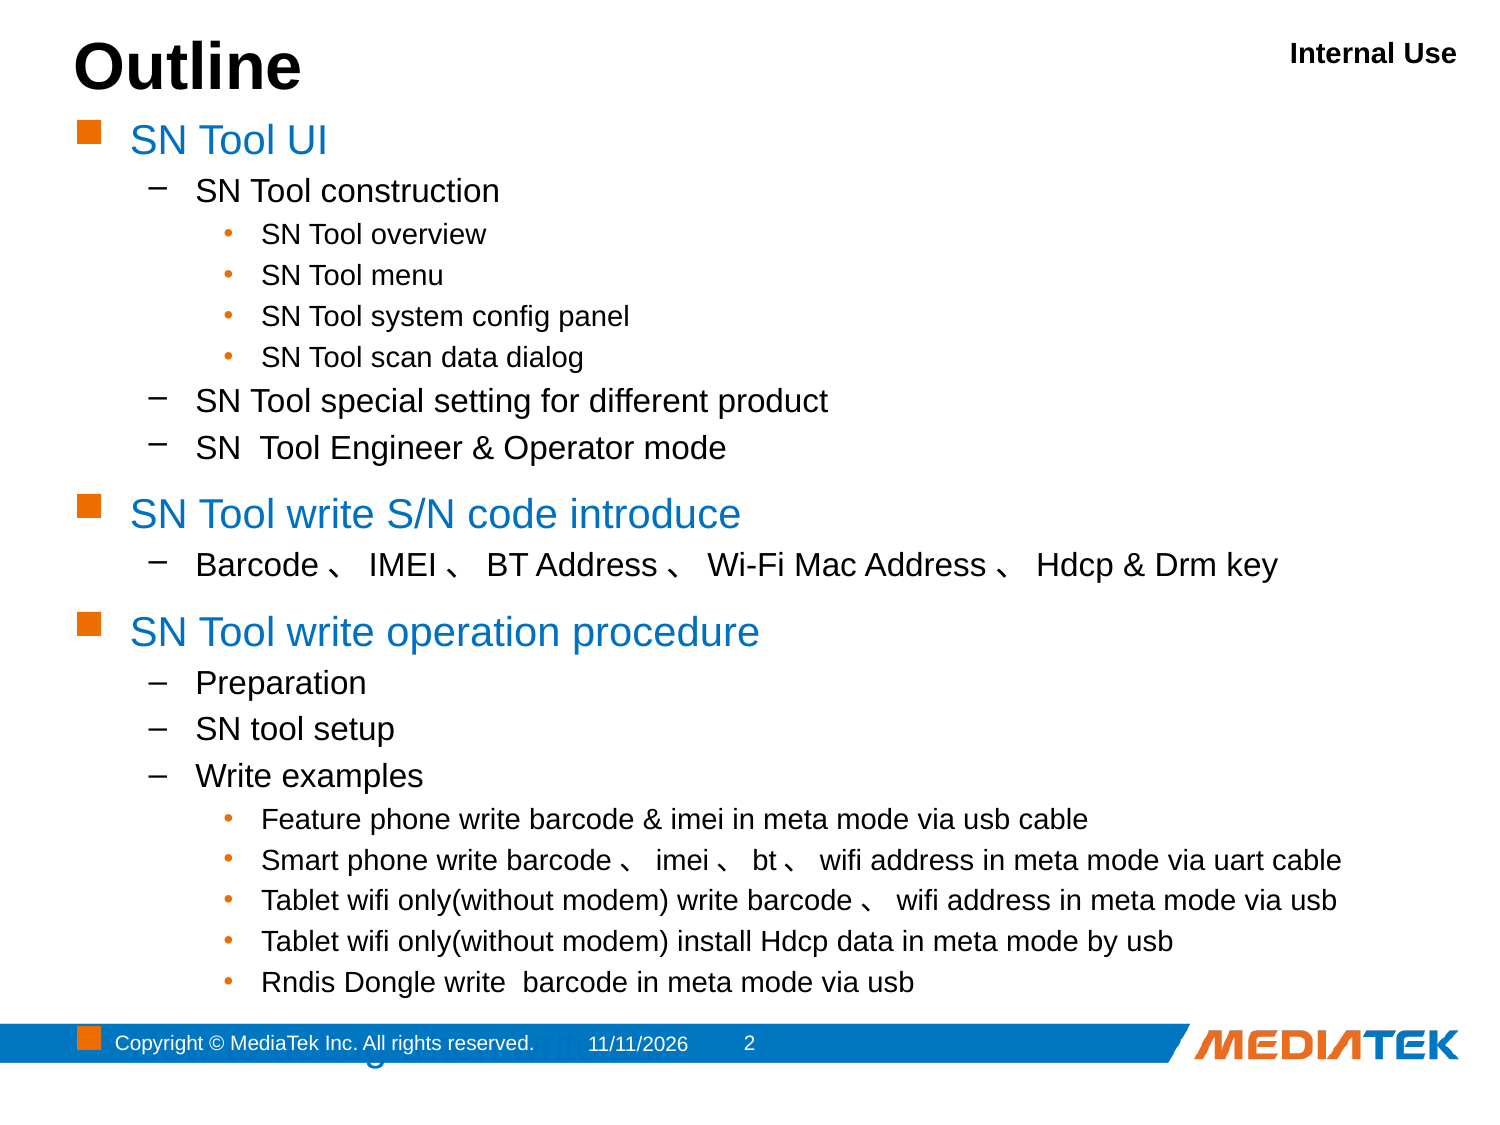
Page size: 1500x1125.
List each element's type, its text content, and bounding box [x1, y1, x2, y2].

picture [0, 1023, 58, 1063]
footer Copyright © MediaTek Inc. All rights reserved. [99, 1022, 573, 1090]
slide_number 1 [711, 1022, 789, 1090]
title Outline [58, 8, 1381, 105]
picture [1381, 1023, 1459, 1063]
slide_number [573, 1022, 711, 1090]
list SN Tool UI SN Tool construction SN Tool overview SN Tool menu SN Tool system config panel SN Tool scan data dialog SN Tool special setting for different product SN Tool Engineer & Operator mode SN Tool write S/N code introduce Barcode、IMEI、BT Address、Wi-Fi Mac Address、Hdcp & Drm key SN Tool write operation procedure Preparation SN tool setup Write examples Feature phone write barcode & imei in meta mode via usb cable Smart phone write barcode、imei、bt、wifi address in meta mode via uart cable Tablet wifi only(without modem) write barcode、wifi address in meta mode via usb Tablet wifi only(without modem) install Hdcp data in meta mode by usb Rndis Dongle write barcode in meta mode via usb How to debug when write fail [58, 105, 1381, 1125]
